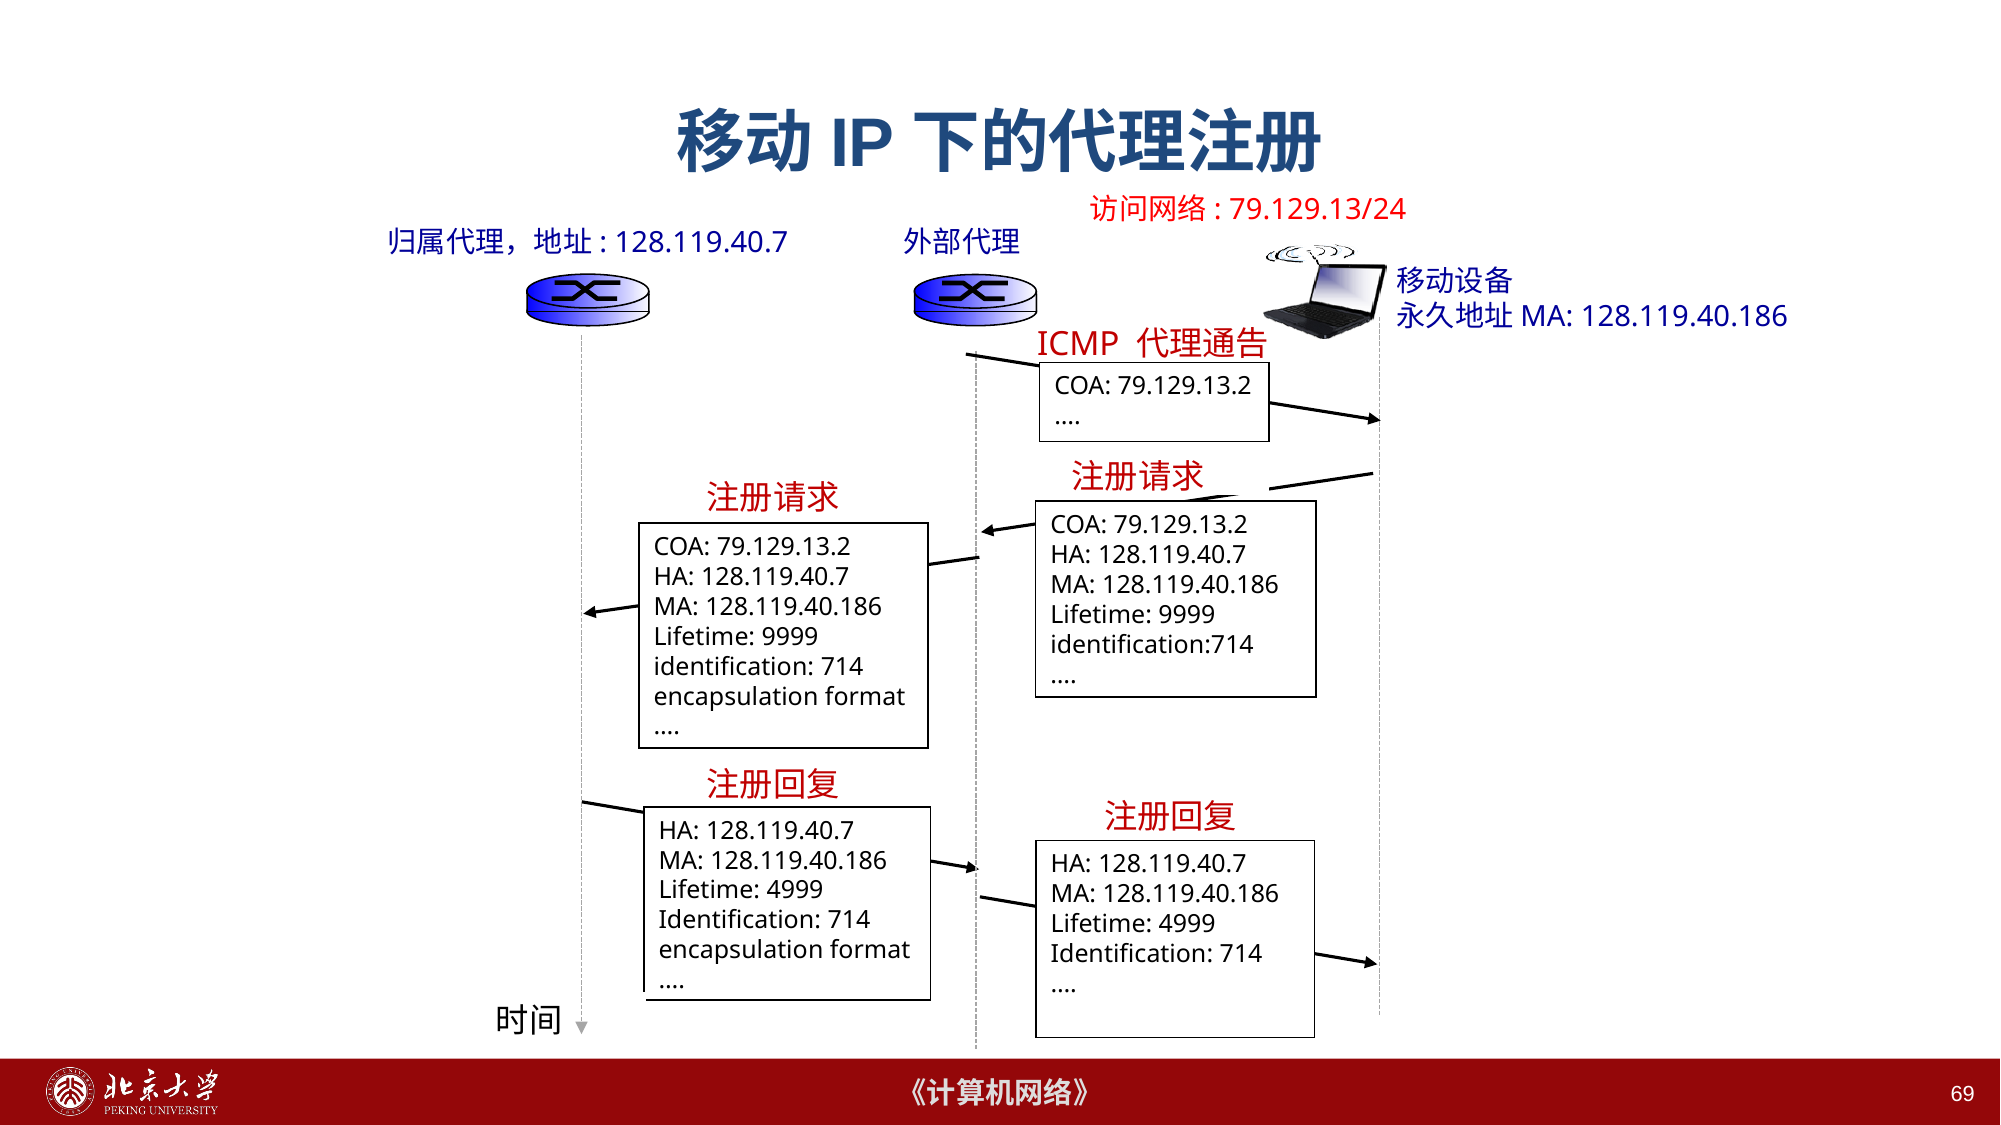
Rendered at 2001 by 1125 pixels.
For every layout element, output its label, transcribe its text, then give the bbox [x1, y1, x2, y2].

text_box 访问网络: 79.129.13/24 [1075, 182, 1422, 233]
text_box 移动设备 永久地址MA: 128.119.40.186 [1391, 255, 1804, 340]
title 移动IP下的代理注册 [99, 45, 1900, 233]
text_box 外部代理 [888, 215, 1036, 266]
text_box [583, 468, 980, 749]
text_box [526, 273, 650, 326]
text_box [981, 449, 1374, 698]
slide_number 69 [1522, 1072, 1990, 1125]
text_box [585, 757, 971, 1001]
picture [46, 1067, 218, 1116]
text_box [914, 274, 1038, 327]
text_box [1262, 242, 1387, 340]
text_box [981, 788, 1378, 1038]
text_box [965, 314, 1381, 442]
text_box 归属代理，地址: 128.119.40.7 [372, 216, 804, 266]
text_box 时间 [481, 992, 646, 1049]
